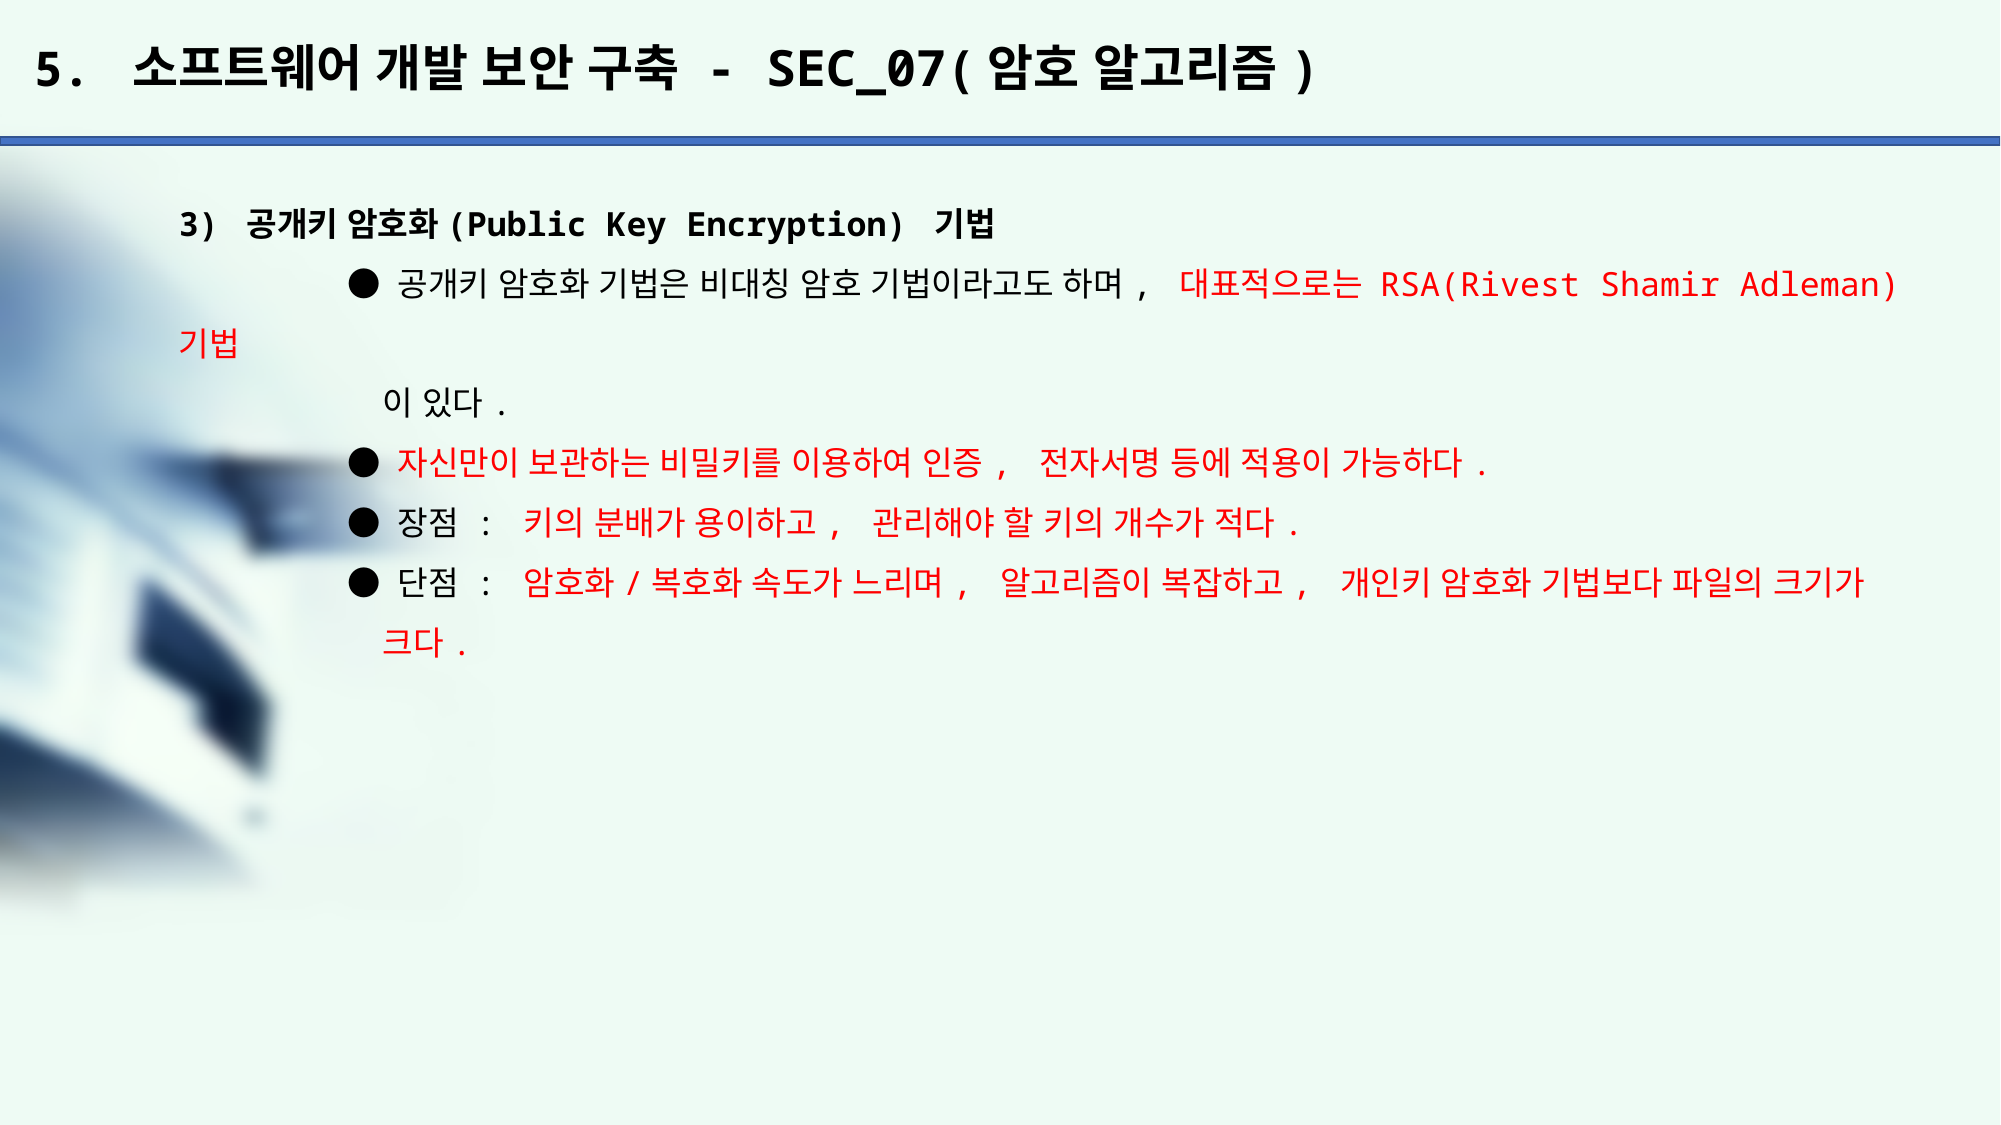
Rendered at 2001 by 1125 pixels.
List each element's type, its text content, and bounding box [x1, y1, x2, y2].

picture [0, 146, 2000, 1125]
text_box 3) 공개키 암호화(Public Key Encryption) 기법 ● 공개키 암호화 기법은 비대칭 암호 기법이라고도 하며, 대표적으로는 RSA(Rivest Shamir Adleman) 기법 이 있다. ● 자신만이 보관하는 비밀키를 이용하여 인증, 전자서명 등에 적용이 가능하다. ● 장점 : 키의 분배가 용이하고, 관리해야 할 키의 개수가 적다. ● 단점 : 암호화/복호화 속도가 느리며, 알고리즘이 복잡하고, 개인키 암호화 기법보다 파일의 크기가 크다. [163, 175, 1969, 730]
picture [0, 0, 2000, 136]
title 5. 소프트웨어 개발 보안 구축 - SEC_07(암호 알고리즘) [19, 14, 1922, 126]
